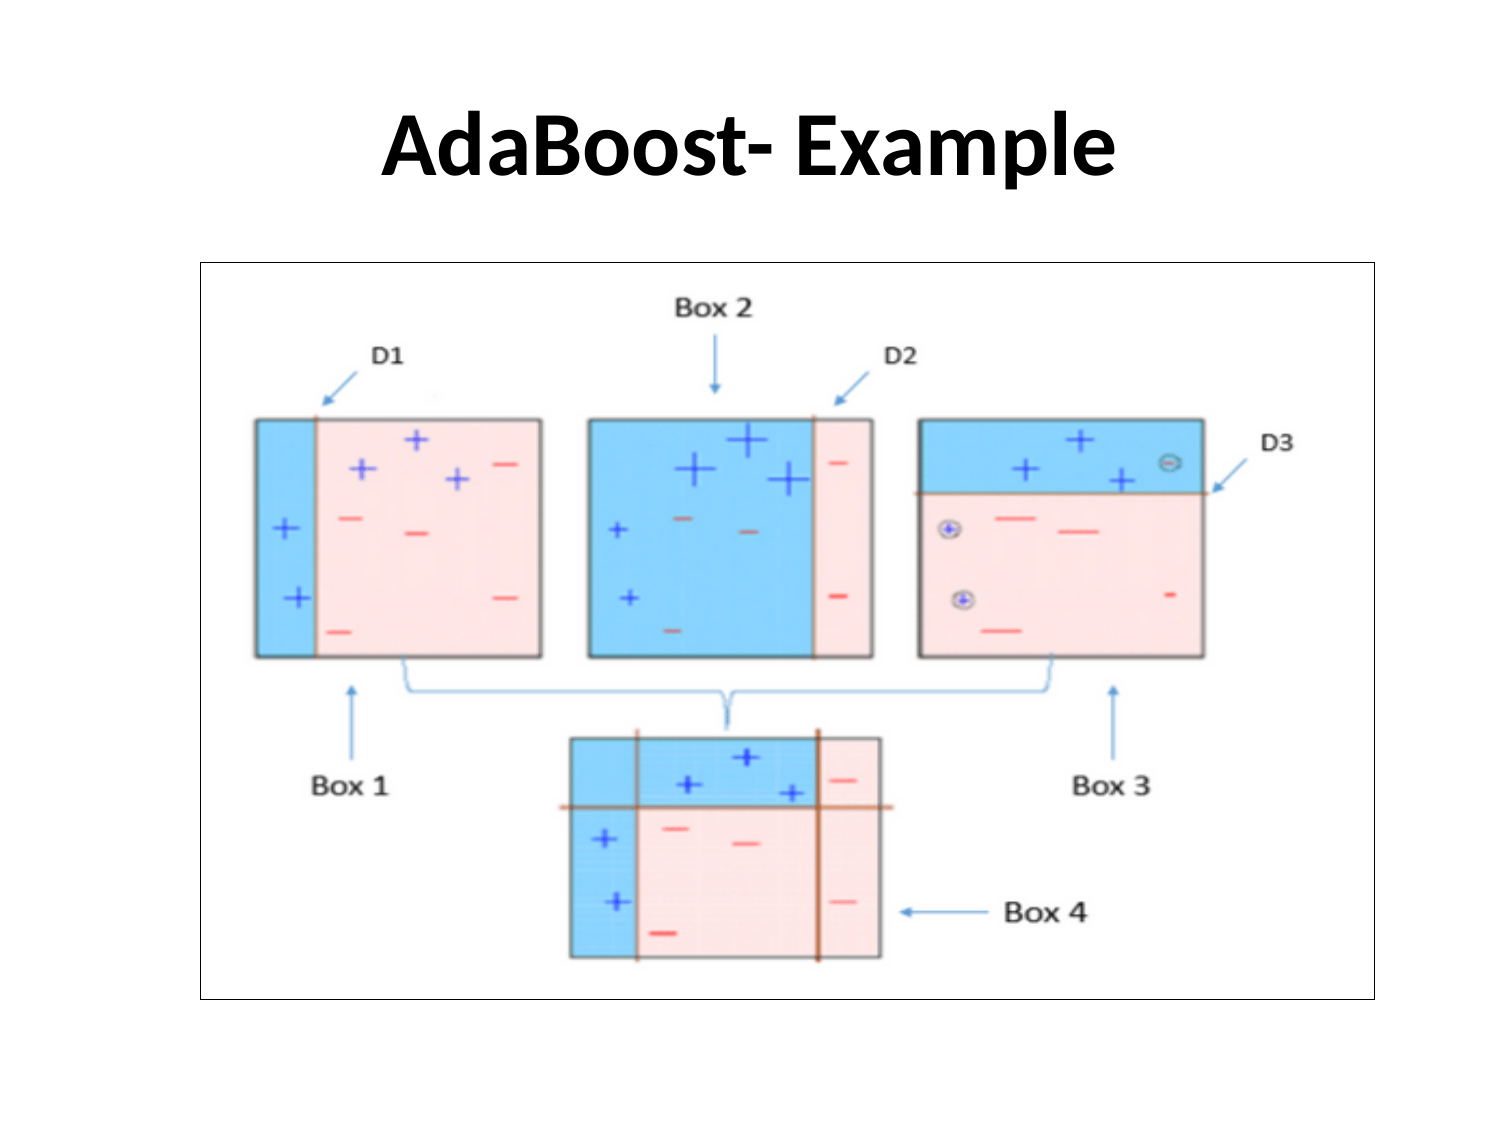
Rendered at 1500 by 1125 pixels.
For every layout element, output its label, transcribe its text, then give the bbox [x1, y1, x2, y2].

picture [199, 262, 1376, 1001]
title AdaBoost- Example [75, 45, 1425, 233]
